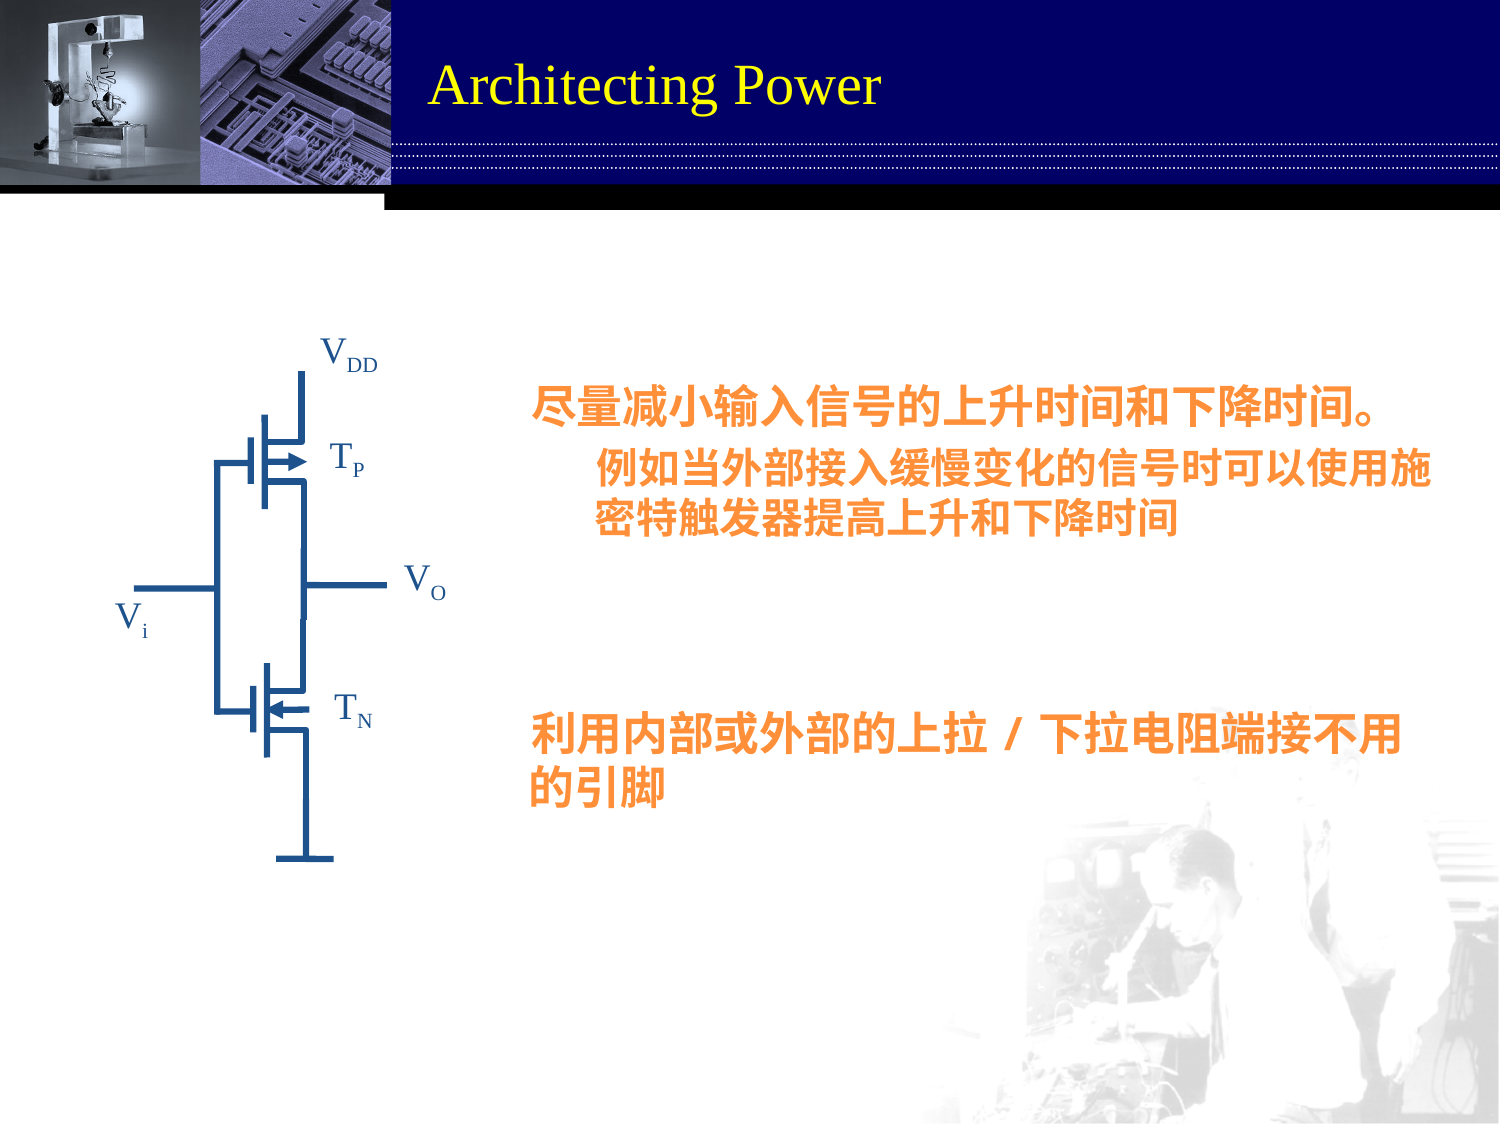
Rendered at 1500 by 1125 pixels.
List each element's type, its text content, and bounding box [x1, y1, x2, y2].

title Architecting Power [412, 37, 1451, 126]
text_box 尽量减小输入信号的上升时间和下降时间。 例如当外部接入缓慢变化的信号时可以使用施密特触发器提高上升和下降时间 [513, 370, 1452, 584]
text_box 利用内部或外部的上拉/下拉电阻端接不用的引脚 [513, 696, 1452, 829]
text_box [100, 318, 491, 859]
